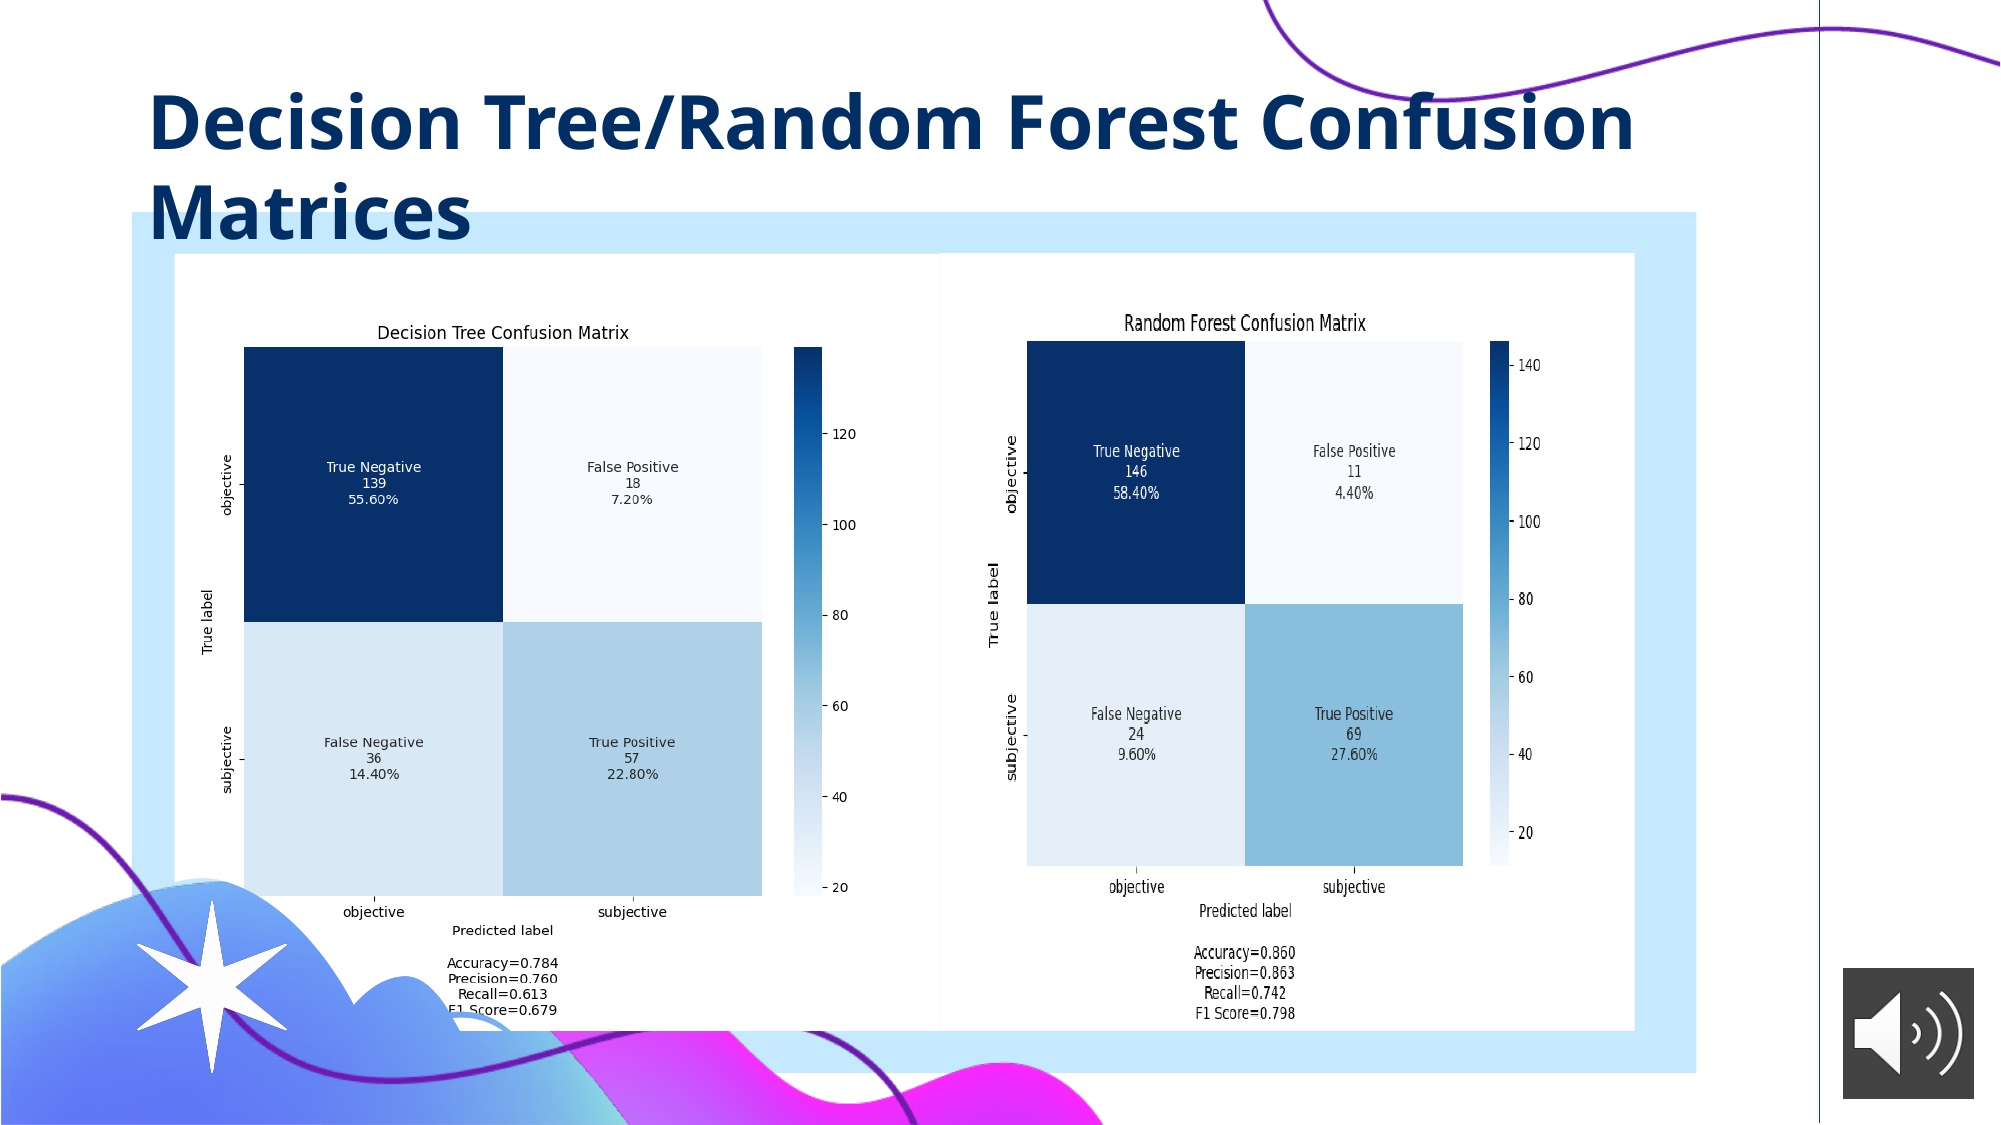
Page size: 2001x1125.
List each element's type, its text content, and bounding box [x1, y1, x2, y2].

picture [1244, 0, 2001, 116]
picture [2, 253, 1635, 1125]
title Decision Tree/Random Forest Confusion Matrices [131, 67, 1685, 285]
picture [1841, 966, 1975, 1100]
